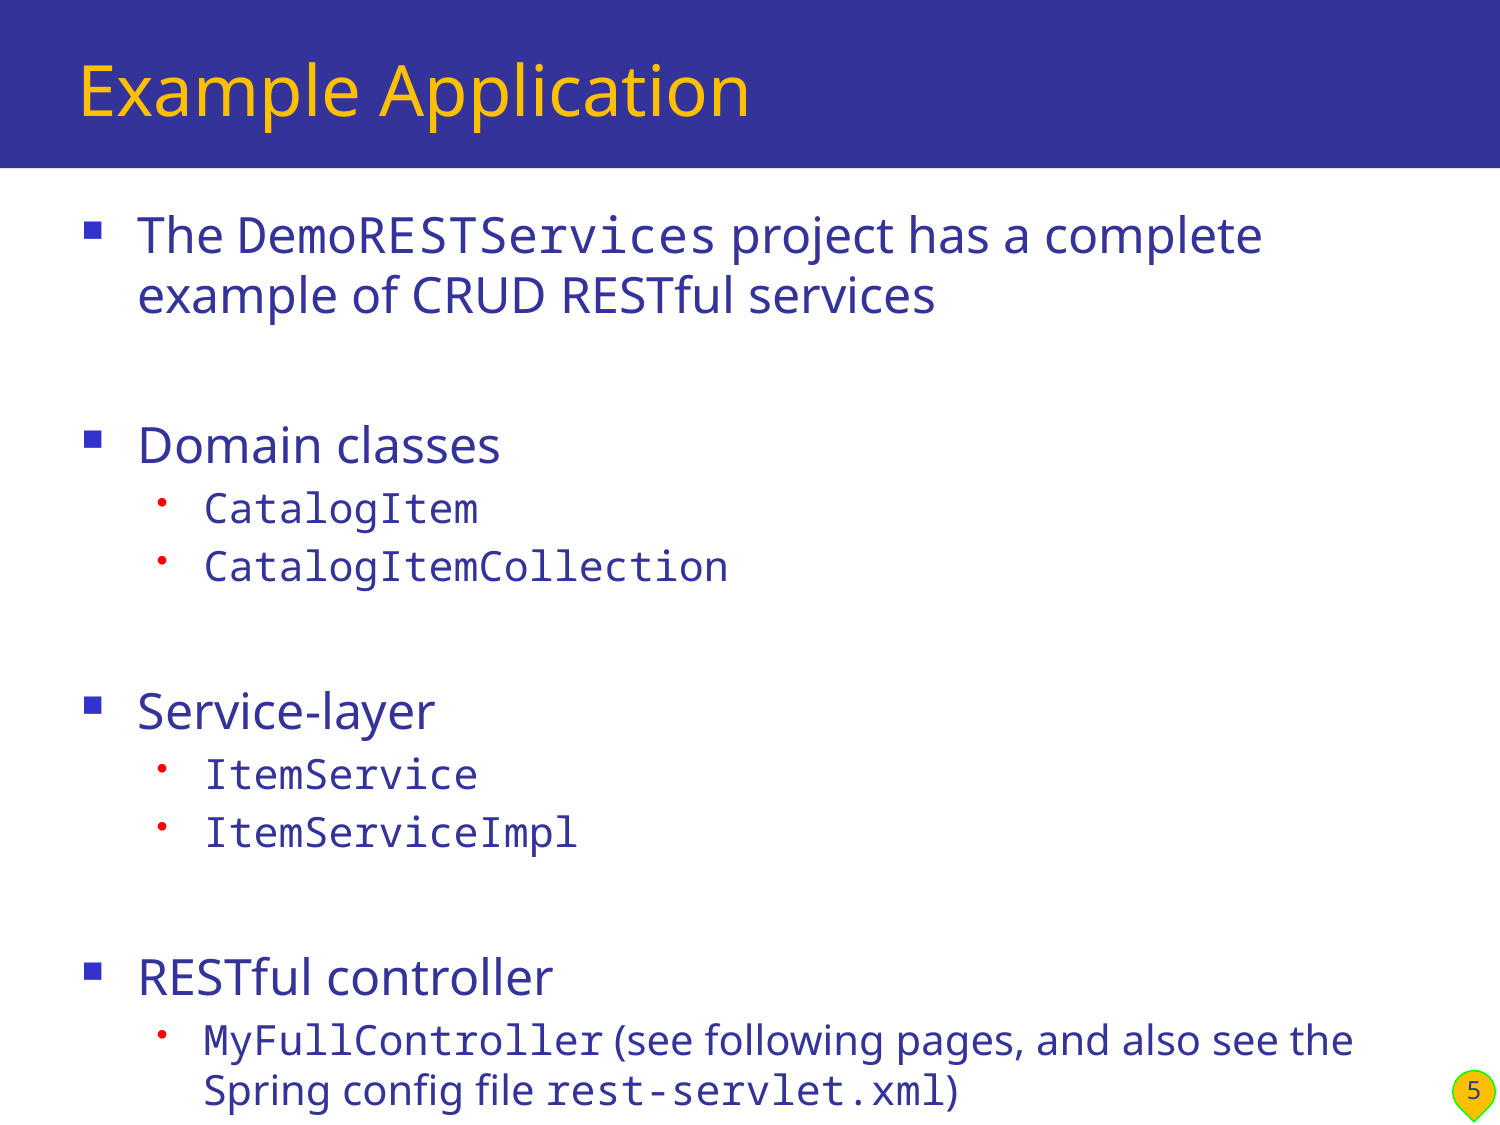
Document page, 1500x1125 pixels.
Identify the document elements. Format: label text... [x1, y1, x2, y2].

footer 5 [1430, 1040, 1500, 1117]
title Example Application [62, 24, 1465, 139]
list The DemoRESTServices project has a complete example of CRUD RESTful services Domain classes CatalogItem CatalogItemCollection Service-layer ItemService ItemServiceImpl RESTful controller MyFullController (see following pages, and also see the Spring config file rest-servlet.xml) [66, 196, 1459, 1006]
